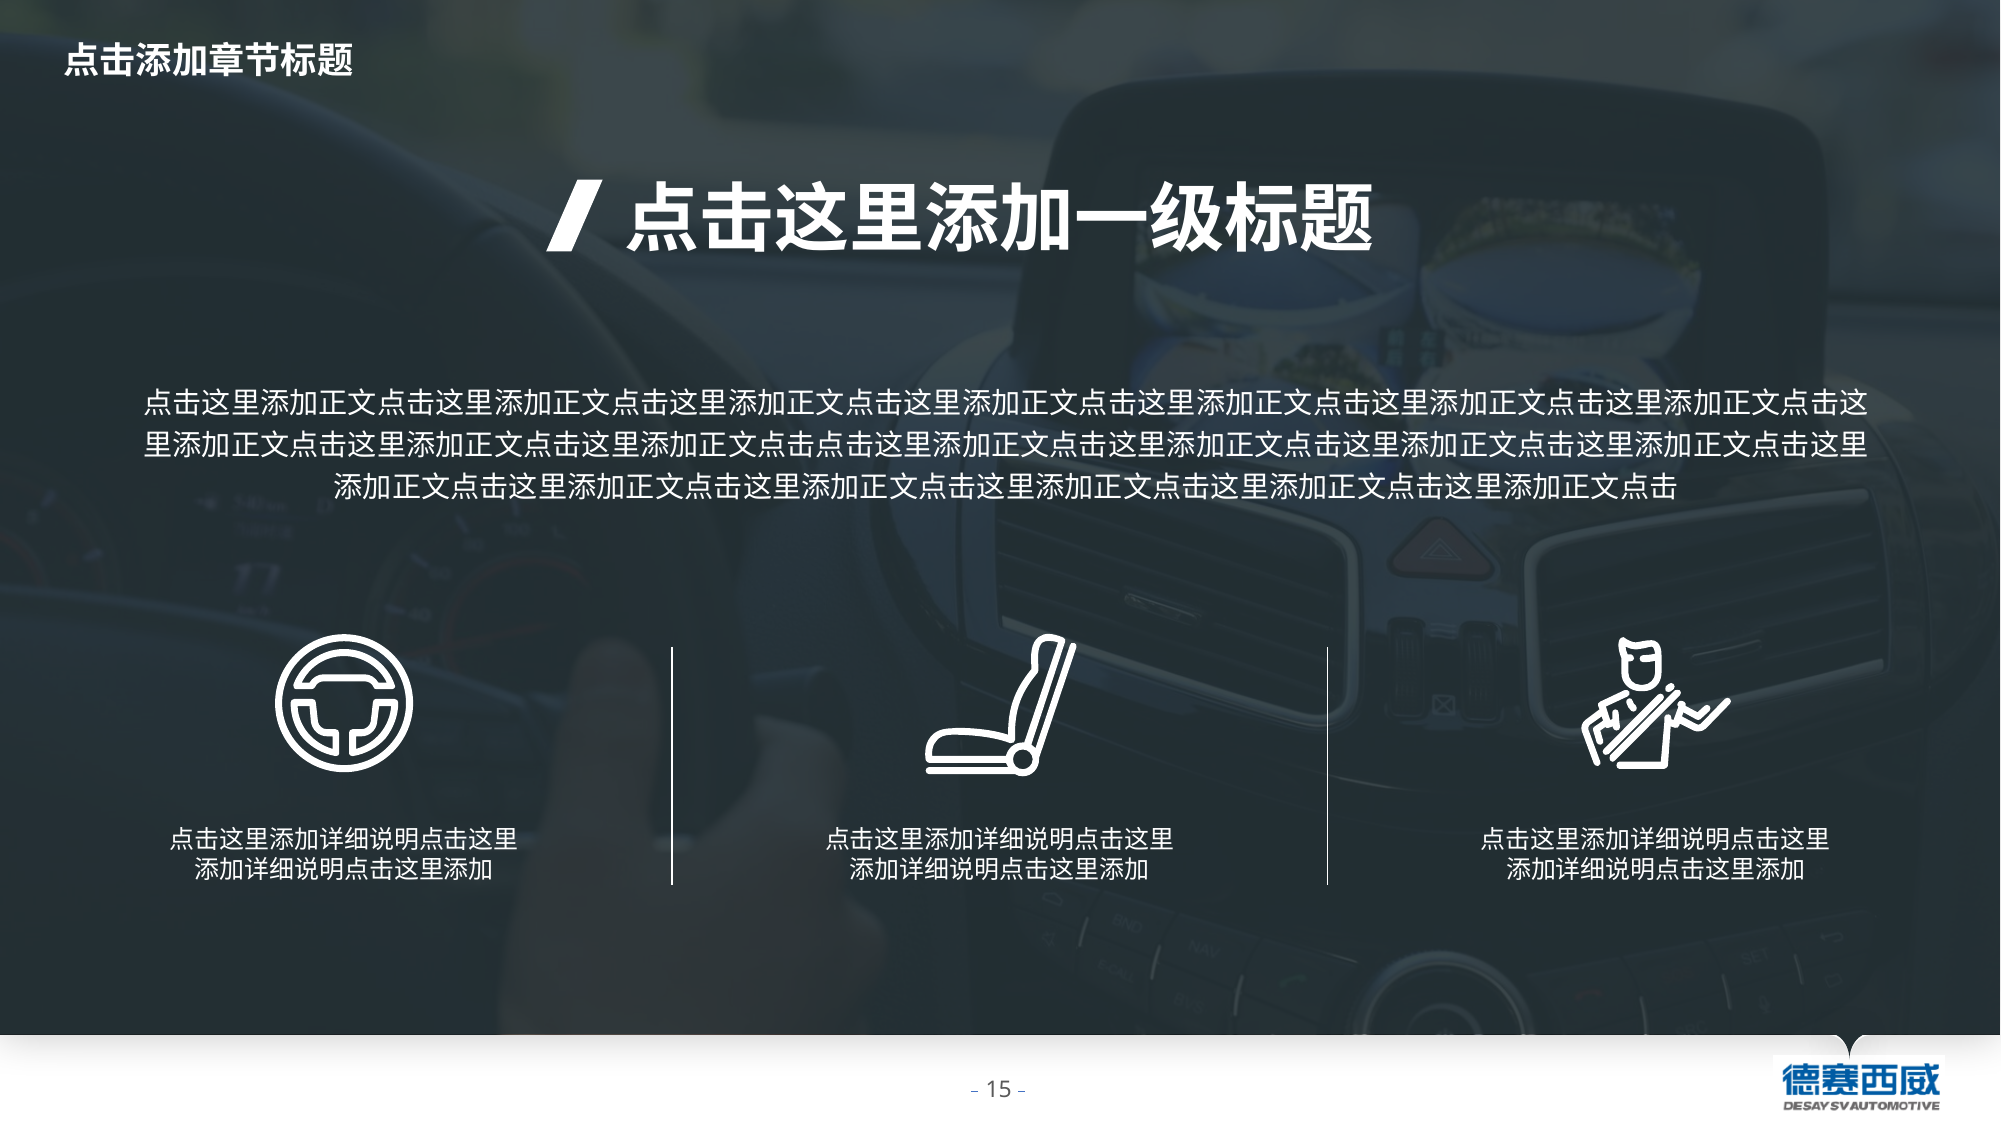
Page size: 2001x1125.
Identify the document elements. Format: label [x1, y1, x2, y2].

text_box [141, 634, 547, 892]
picture [0, 0, 2000, 1035]
picture [1773, 1055, 1945, 1121]
text_box [1453, 636, 1859, 892]
text_box [1836, 1035, 1863, 1060]
text_box [797, 632, 1203, 892]
